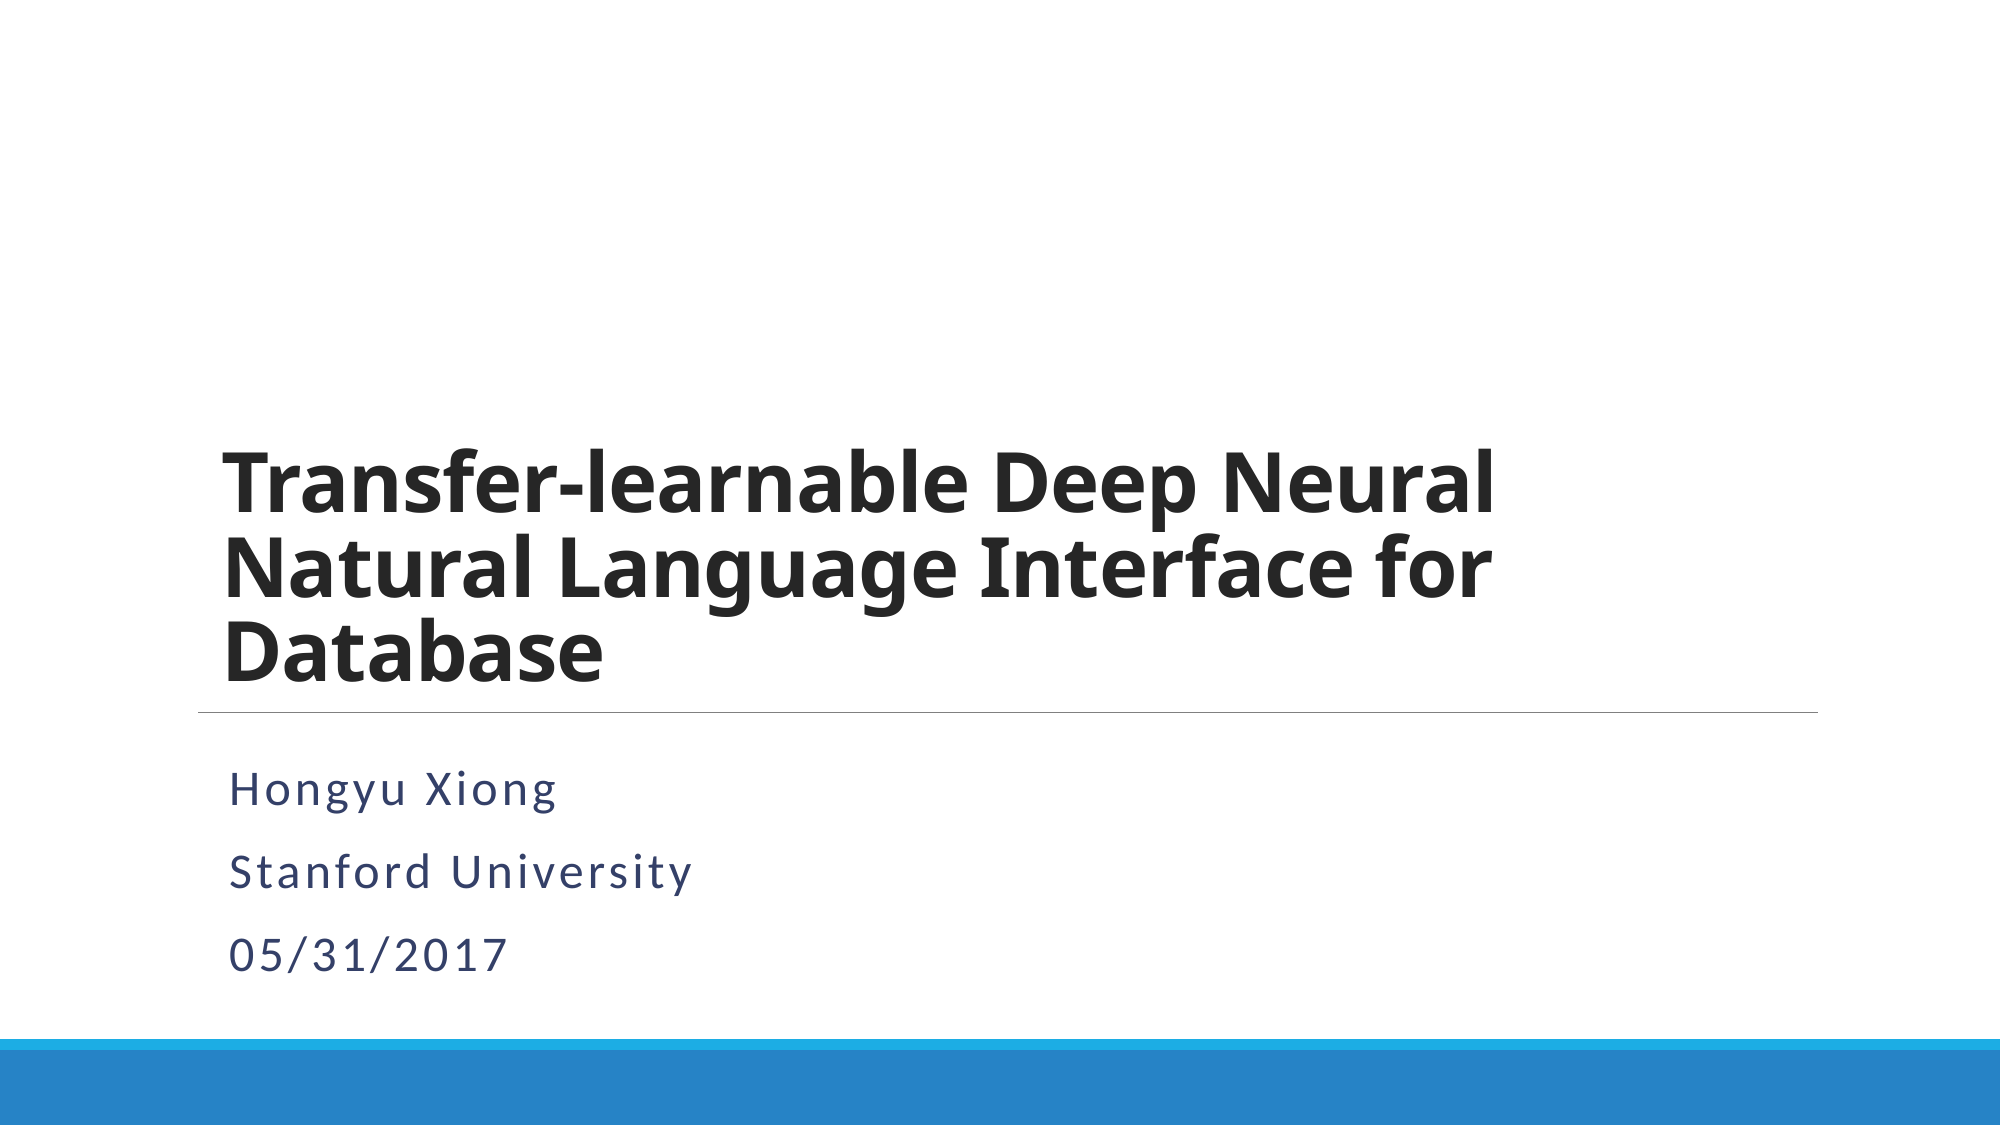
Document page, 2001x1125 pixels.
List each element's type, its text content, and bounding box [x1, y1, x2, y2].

subtitle Hongyu Xiong Stanford University 05/31/2017 [214, 754, 1452, 1000]
title Transfer-learnable Deep Neural Natural Language Interface for Database [206, 117, 1817, 707]
